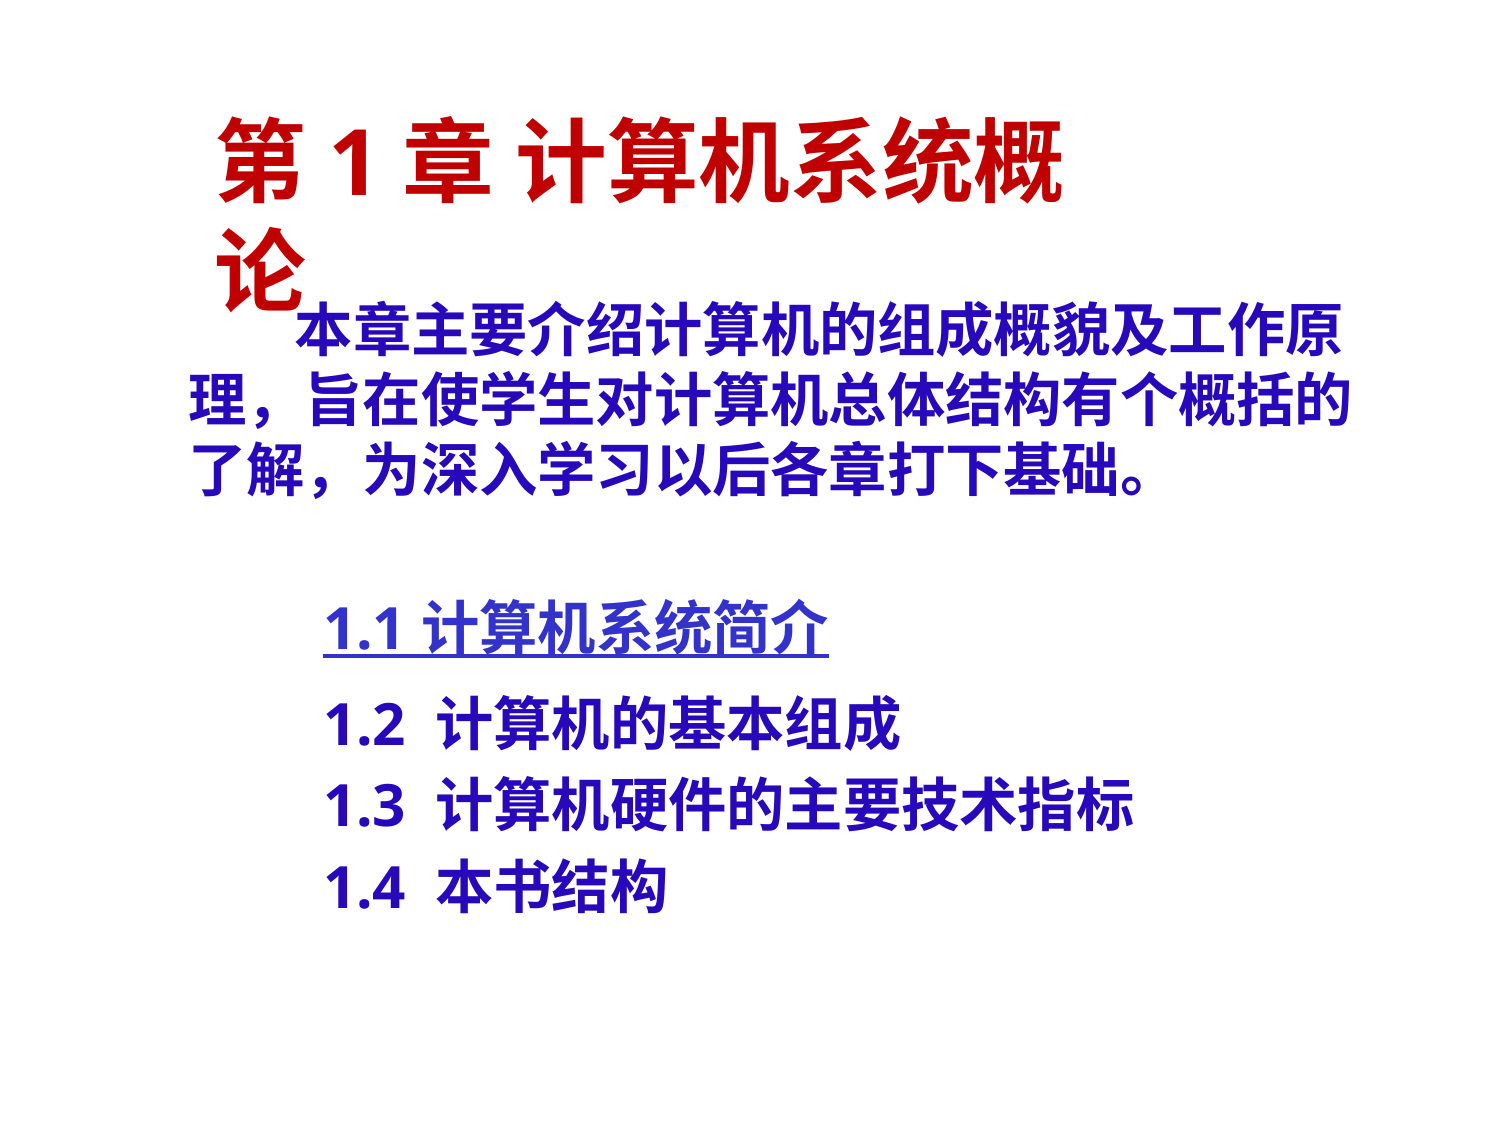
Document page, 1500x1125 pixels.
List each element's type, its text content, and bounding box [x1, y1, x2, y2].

list 1.1 计算机系统简介 1.2 计算机的基本组成 1.3 计算机硬件的主要技术指标 1.4 本书结构 [307, 583, 1171, 966]
title 第1章 计算机系统概论 [199, 95, 1153, 222]
text_box 本章主要介绍计算机的组成概貌及工作原理，旨在使学生对计算机总体结构有个概括的了解，为深入学习以后各章打下基础。 [173, 285, 1386, 511]
